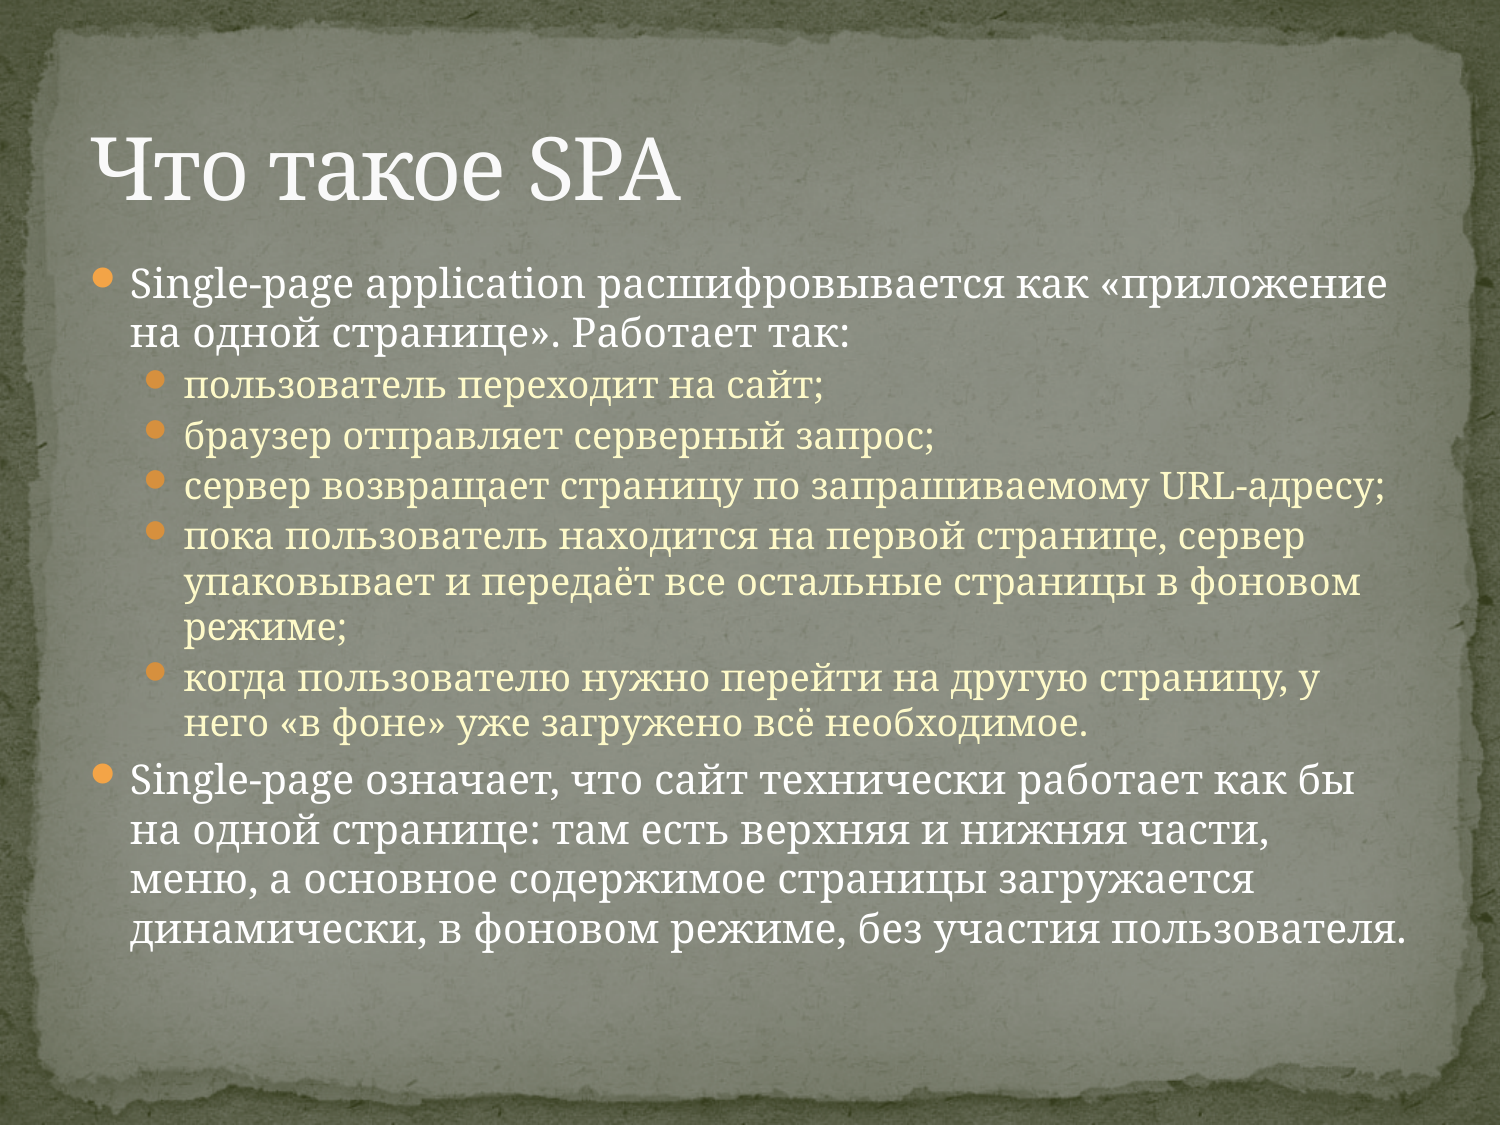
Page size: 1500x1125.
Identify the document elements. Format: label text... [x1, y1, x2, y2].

title Что такое SPA [74, 24, 1425, 225]
list Single-page application расшифровывается как «приложение на одной странице». Работает так: пользователь переходит на сайт; браузер отправляет серверный запрос; сервер возвращает страницу по запрашиваемому URL-адресу; пока пользователь находится на первой странице, сервер упаковывает и передаёт все остальные страницы в фоновом режиме; когда пользователю нужно перейти на другую страницу, у него «в фоне» уже загружено всё необходимое. Single-page означает, что сайт технически работает как бы на одной странице: там есть верхняя и нижняя части, меню, а основное содержимое страницы загружается динамически, в фоновом режиме, без участия пользователя. [75, 249, 1425, 1000]
